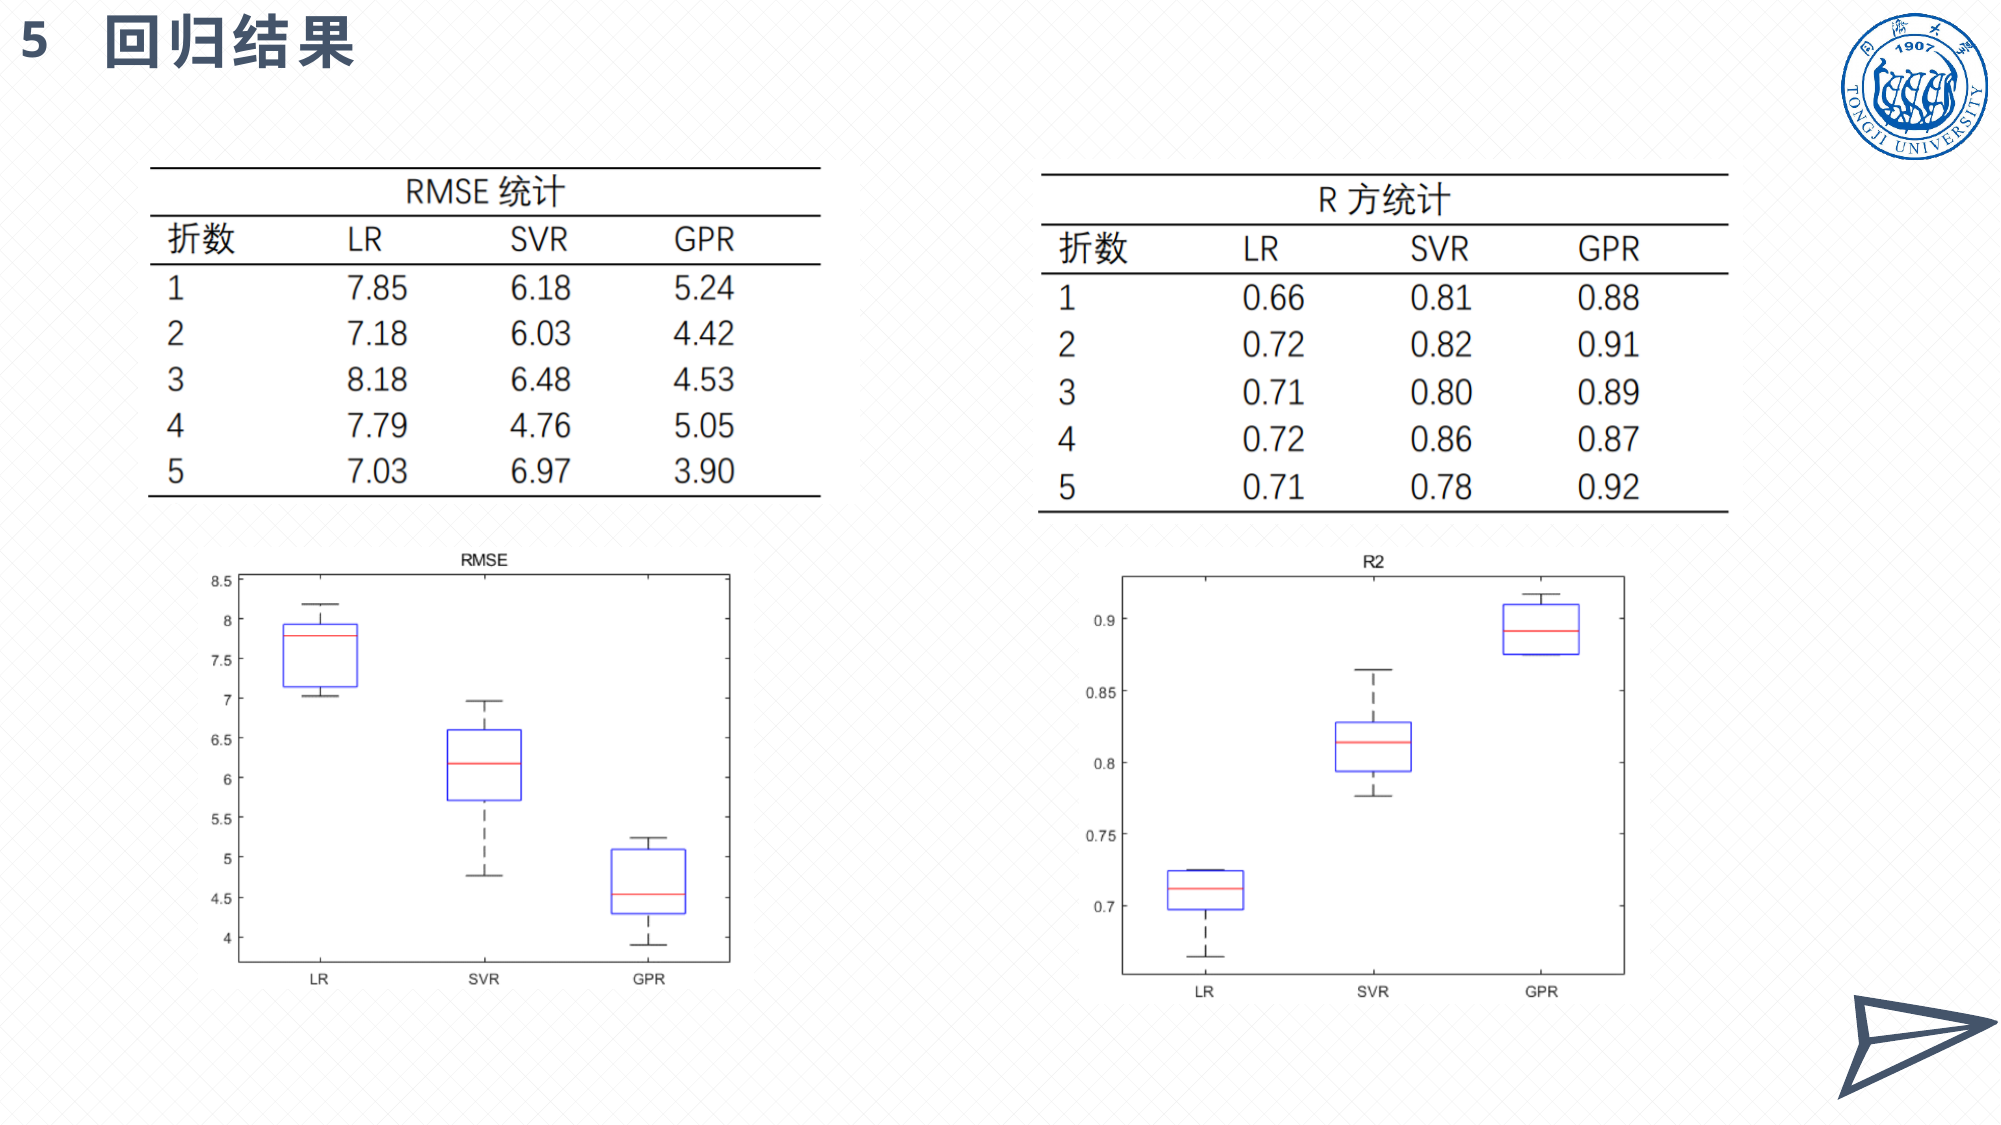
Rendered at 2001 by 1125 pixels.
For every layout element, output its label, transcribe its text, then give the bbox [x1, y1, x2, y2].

picture [1079, 547, 1650, 1004]
picture [1841, 13, 1988, 161]
picture [138, 160, 860, 504]
text_box 回归结果 [92, 0, 367, 82]
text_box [1722, 954, 1961, 1125]
picture [1033, 159, 1743, 524]
picture [198, 547, 754, 990]
text_box 5 [0, 0, 70, 75]
